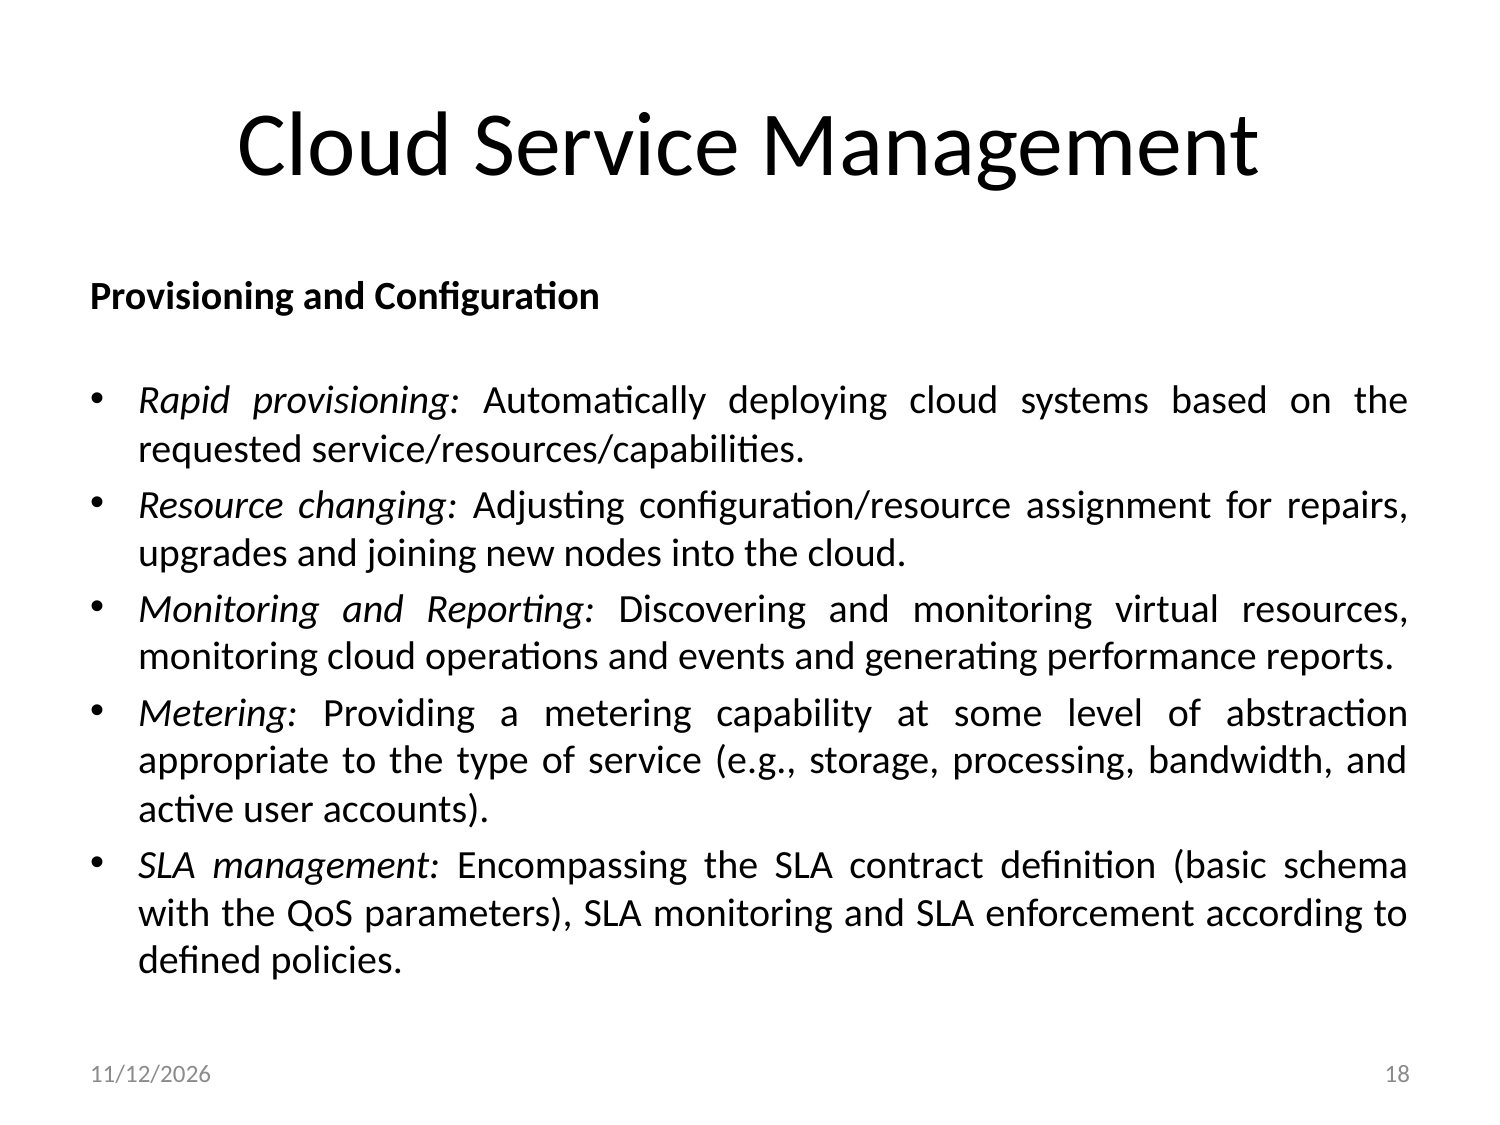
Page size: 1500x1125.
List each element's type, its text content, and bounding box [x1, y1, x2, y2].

list Provisioning and Configuration Rapid provisioning: Automatically deploying cloud systems based on the requested service/resources/capabilities. Resource changing: Adjusting configuration/resource assignment for repairs, upgrades and joining new nodes into the cloud. Monitoring and Reporting: Discovering and monitoring virtual resources, monitoring cloud operations and events and generating performance reports. Metering: Providing a metering capability at some level of abstraction appropriate to the type of service (e.g., storage, processing, bandwidth, and active user accounts). SLA management: Encompassing the SLA contract definition (basic schema with the QoS parameters), SLA monitoring and SLA enforcement according to defined policies. [75, 262, 1425, 1005]
title Cloud Service Management [75, 45, 1425, 233]
slide_number 18 [1074, 1042, 1425, 1103]
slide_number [75, 1042, 425, 1103]
